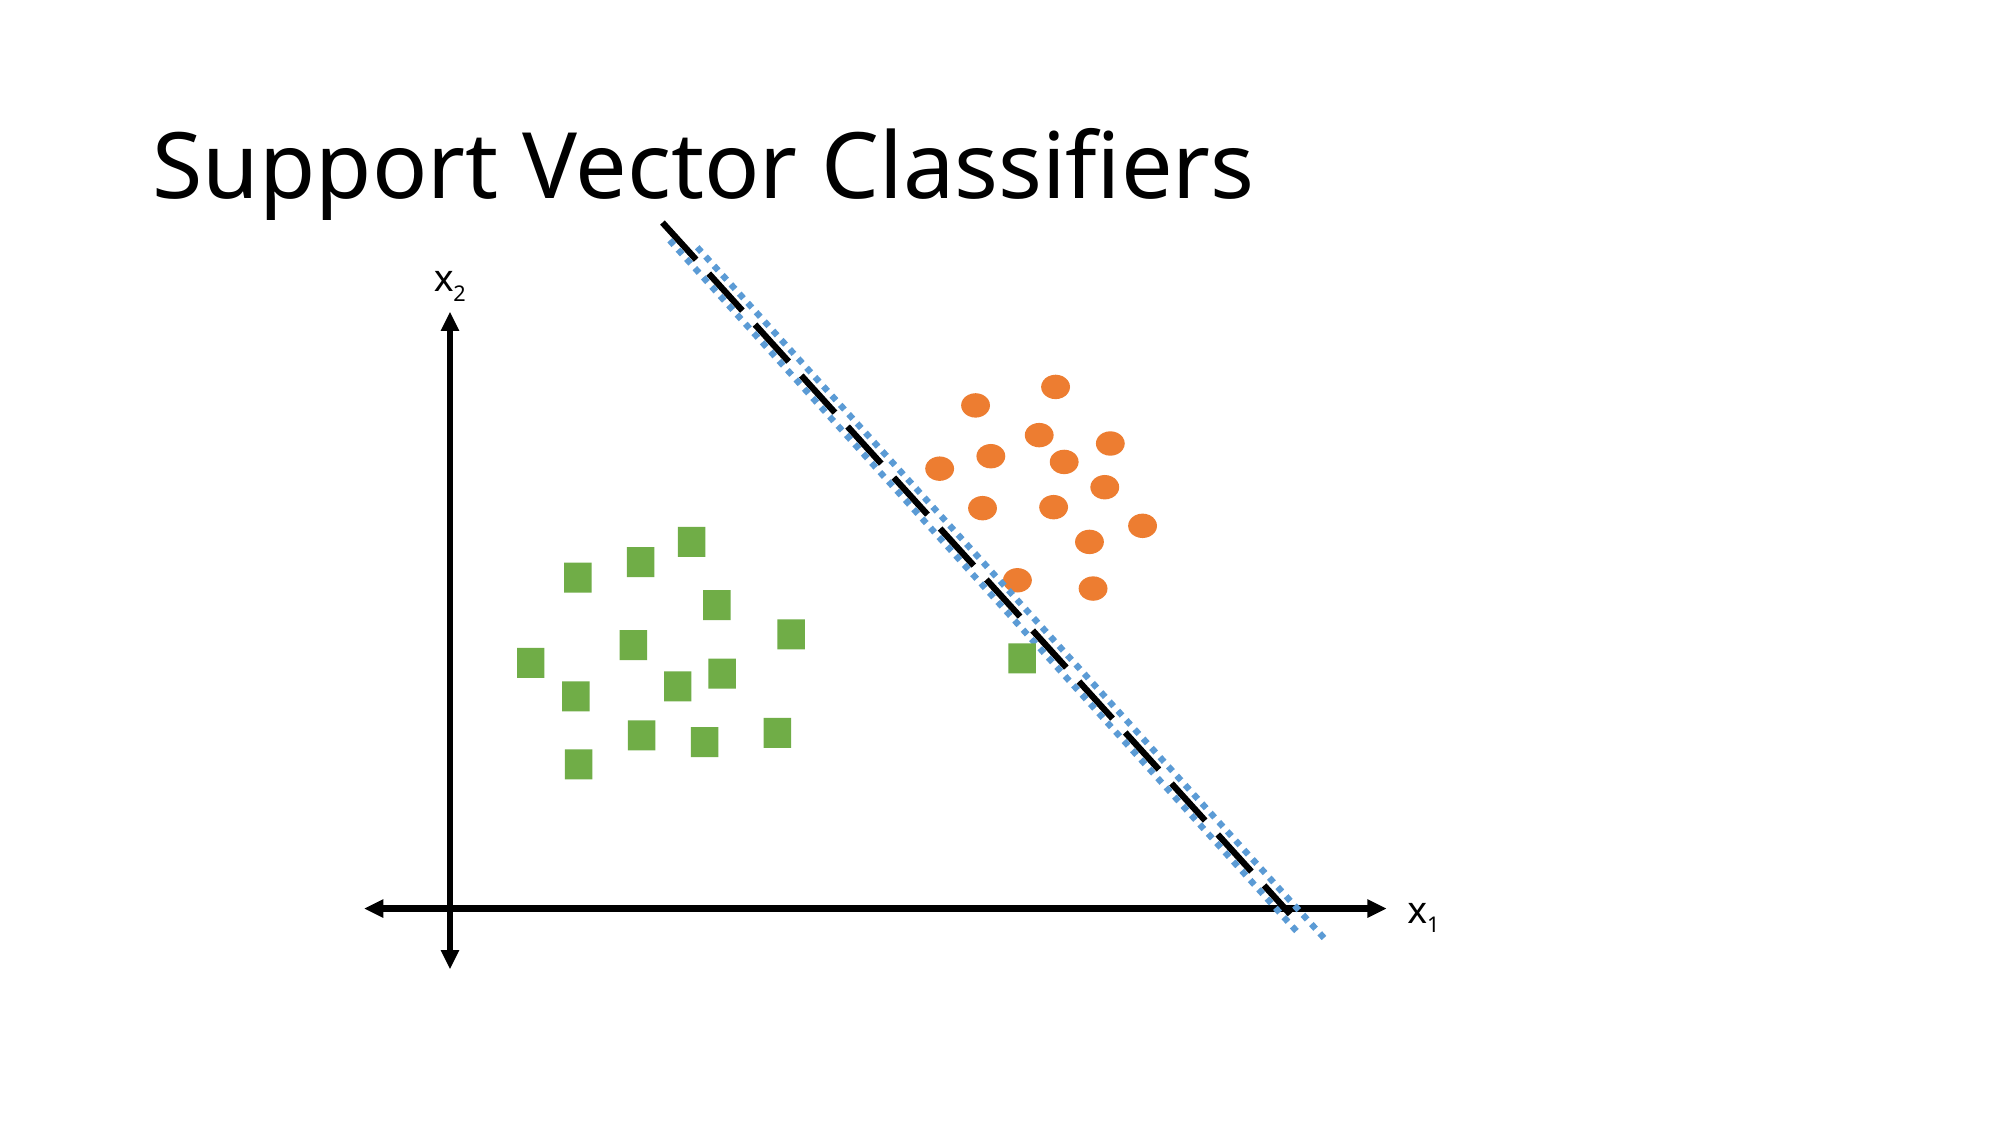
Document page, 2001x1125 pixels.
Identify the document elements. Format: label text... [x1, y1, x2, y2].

text_box [564, 748, 593, 780]
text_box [669, 240, 1298, 932]
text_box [662, 222, 1291, 915]
text_box x2 [418, 246, 481, 313]
text_box [619, 629, 648, 661]
text_box [626, 546, 655, 578]
text_box [516, 647, 546, 679]
text_box x1 [1392, 878, 1455, 945]
text_box [563, 561, 593, 594]
text_box [561, 680, 591, 713]
text_box [627, 719, 656, 751]
title Support Vector Classifiers [137, 59, 1863, 278]
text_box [697, 247, 1325, 939]
